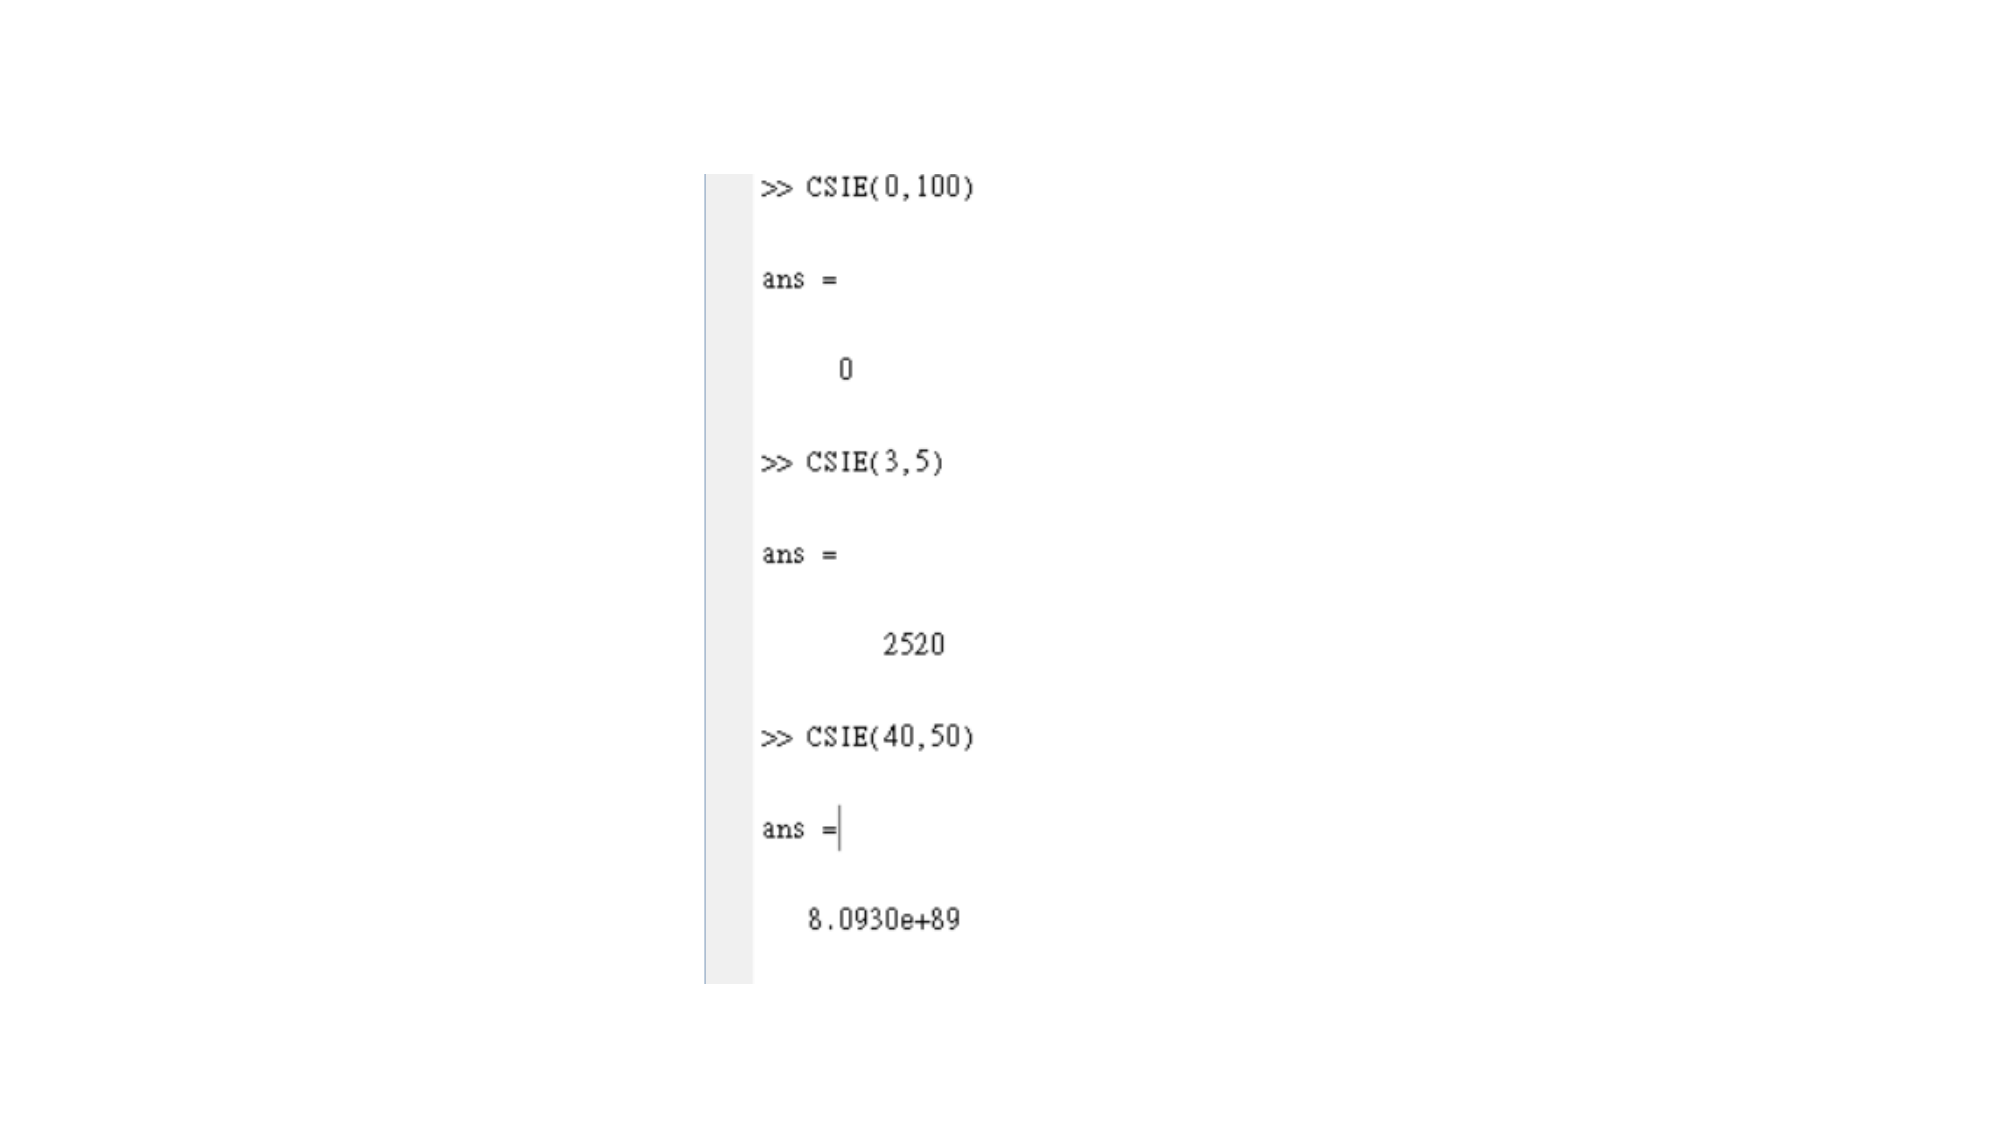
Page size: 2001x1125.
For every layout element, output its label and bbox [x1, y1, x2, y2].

list [704, 174, 1168, 984]
